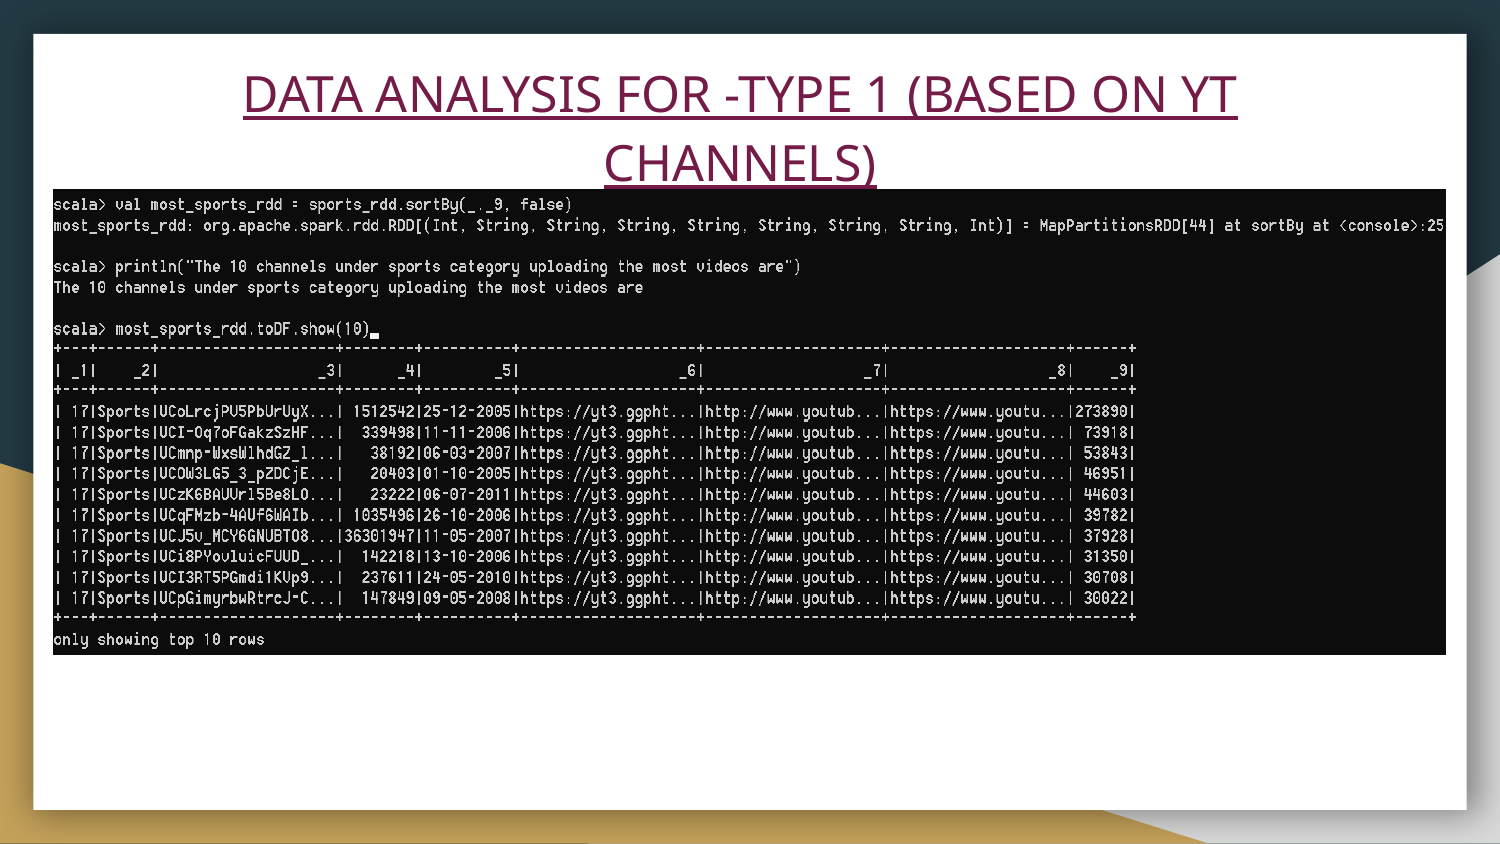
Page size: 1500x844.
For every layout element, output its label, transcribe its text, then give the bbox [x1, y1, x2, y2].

title DATA ANALYSIS FOR -TYPE 1 (BASED ON YT CHANNELS) [124, 38, 1356, 187]
picture [53, 188, 1447, 655]
